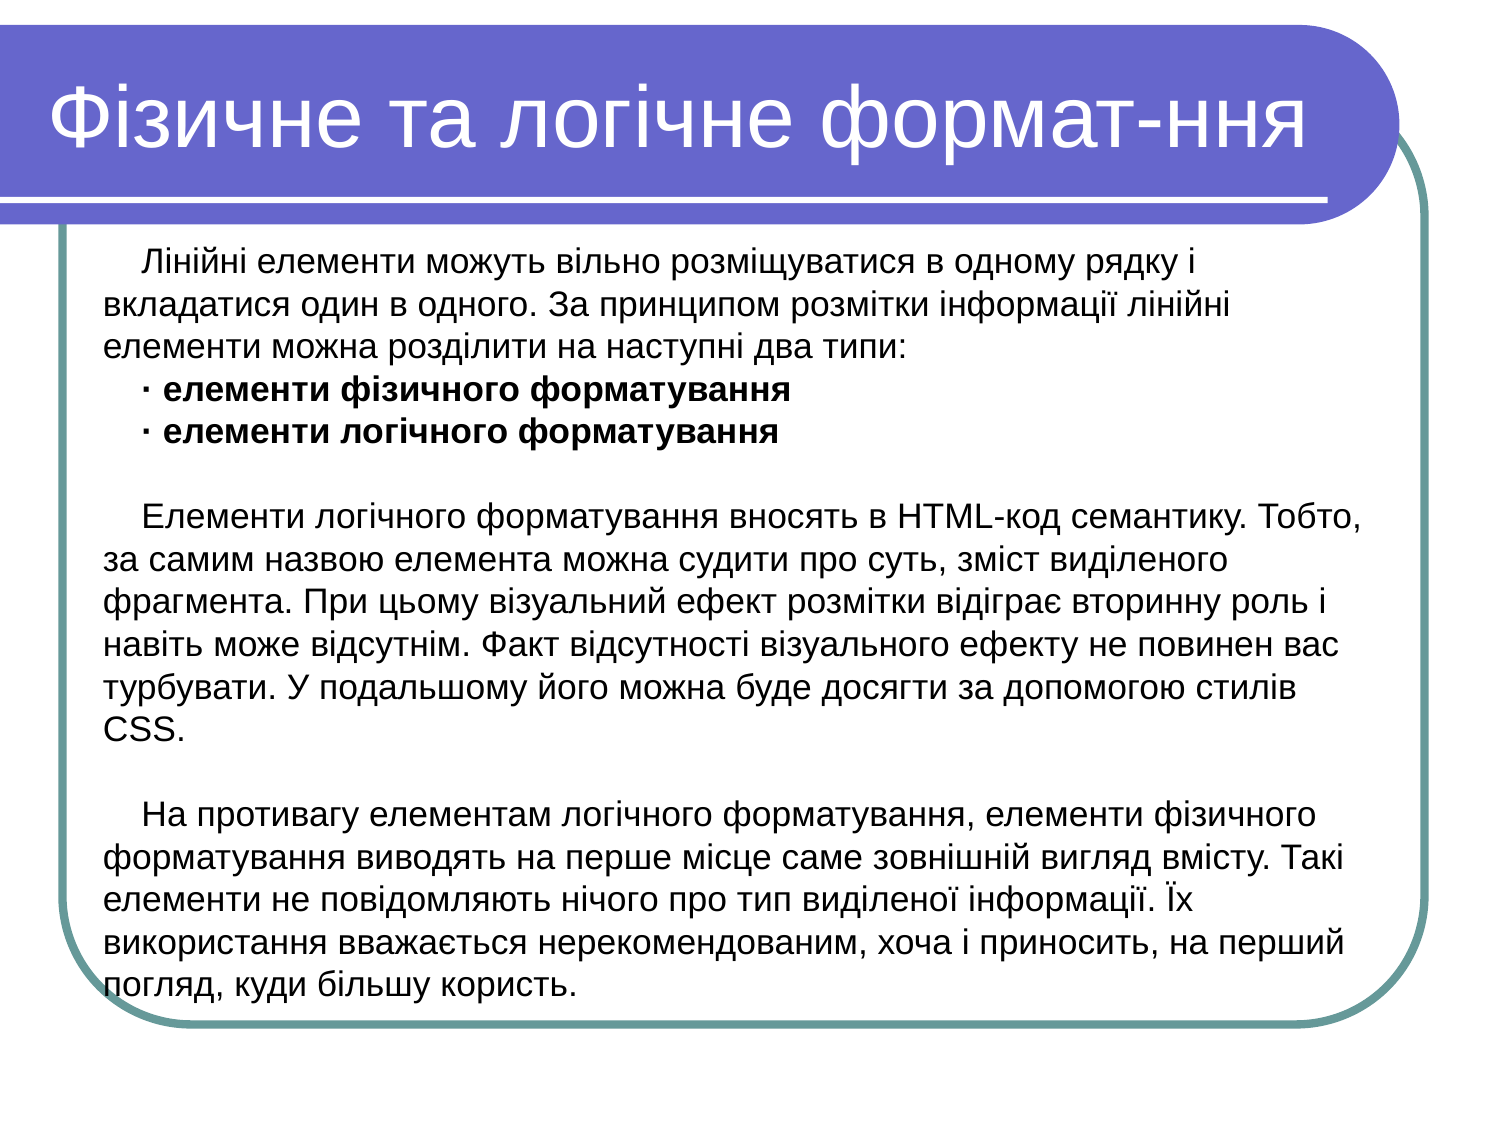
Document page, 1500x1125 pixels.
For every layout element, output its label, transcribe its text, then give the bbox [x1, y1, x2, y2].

text_box Лінійні елементи можуть вільно розміщуватися в одному рядку і вкладатися один в одного. За принципом розмітки інформації лінійні елементи можна розділити на наступні два типи: · елементи фізичного форматування · елементи логічного форматування Елементи логічного форматування вносять в HTML-код семантику. Тобто, за самим назвою елемента можна судити про суть, зміст виділеного фрагмента. При цьому візуальний ефект розмітки відіграє вторинну роль і навіть може відсутнім. Факт відсутності візуального ефекту не повинен вас турбувати. У подальшому його можна буде досягти за допомогою стилів CSS. На противагу елементам логічного форматування, елементи фізичного форматування виводять на перше місце саме зовнішній вигляд вмісту. Такі елементи не повідомляють нічого про тип виділеної інформації. Їх використання вважається нерекомендованим, хоча і приносить, на перший погляд, куди більшу користь. [87, 230, 1400, 988]
text_box Фiзичне та логiчне формат-ння [32, 37, 1347, 188]
